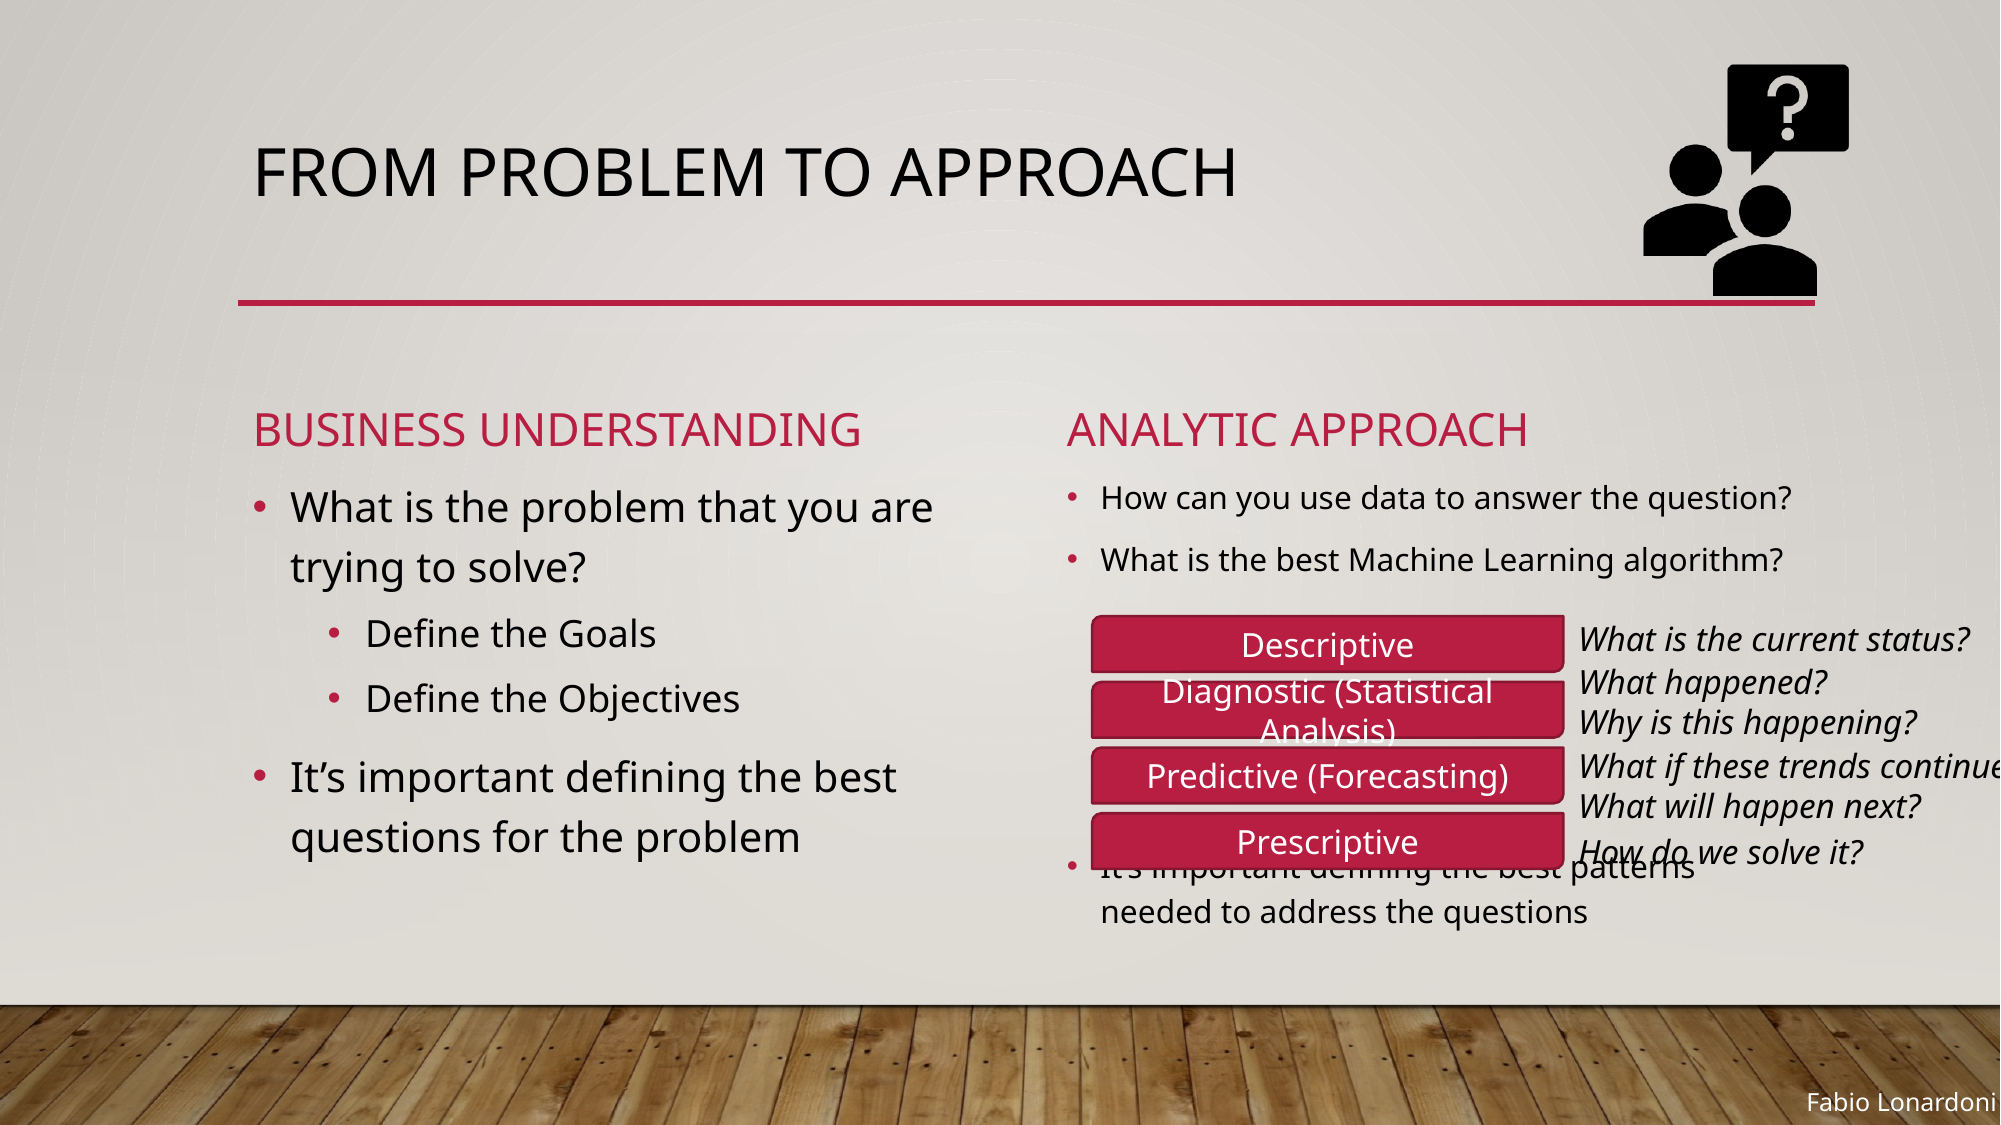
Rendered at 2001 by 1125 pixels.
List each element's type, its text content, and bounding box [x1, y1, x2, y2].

list How can you use data to answer the question? What is the best Machine Learning algorithm? It’s important defining the best patterns needed to address the questions [1051, 462, 1814, 1002]
text_box Prescriptive [1090, 811, 1563, 871]
text_box Descriptive [1090, 614, 1563, 674]
list Analytic approach [1051, 331, 1814, 462]
title From problem to approach [237, 131, 1607, 306]
text_box Predictive (Forecasting) [1090, 746, 1563, 805]
picture [0, 1005, 2000, 1125]
text_box Fabio Lonardoni [1791, 1079, 2000, 1125]
text_box Diagnostic (Statistical Analysis) [1090, 680, 1563, 739]
list Business understanding [237, 331, 1000, 463]
picture [1607, 41, 1886, 319]
list What is the problem that you are trying to solve? Define the Goals Define the Objectives It’s important defining the best questions for the problem [237, 463, 1000, 1002]
text_box What is the current status? [1563, 610, 2000, 654]
text_box What if these trends continue? What will happen next? [1563, 738, 2000, 823]
text_box What happened? Why is this happening? [1563, 654, 2000, 738]
text_box How do we solve it? [1563, 823, 2000, 879]
